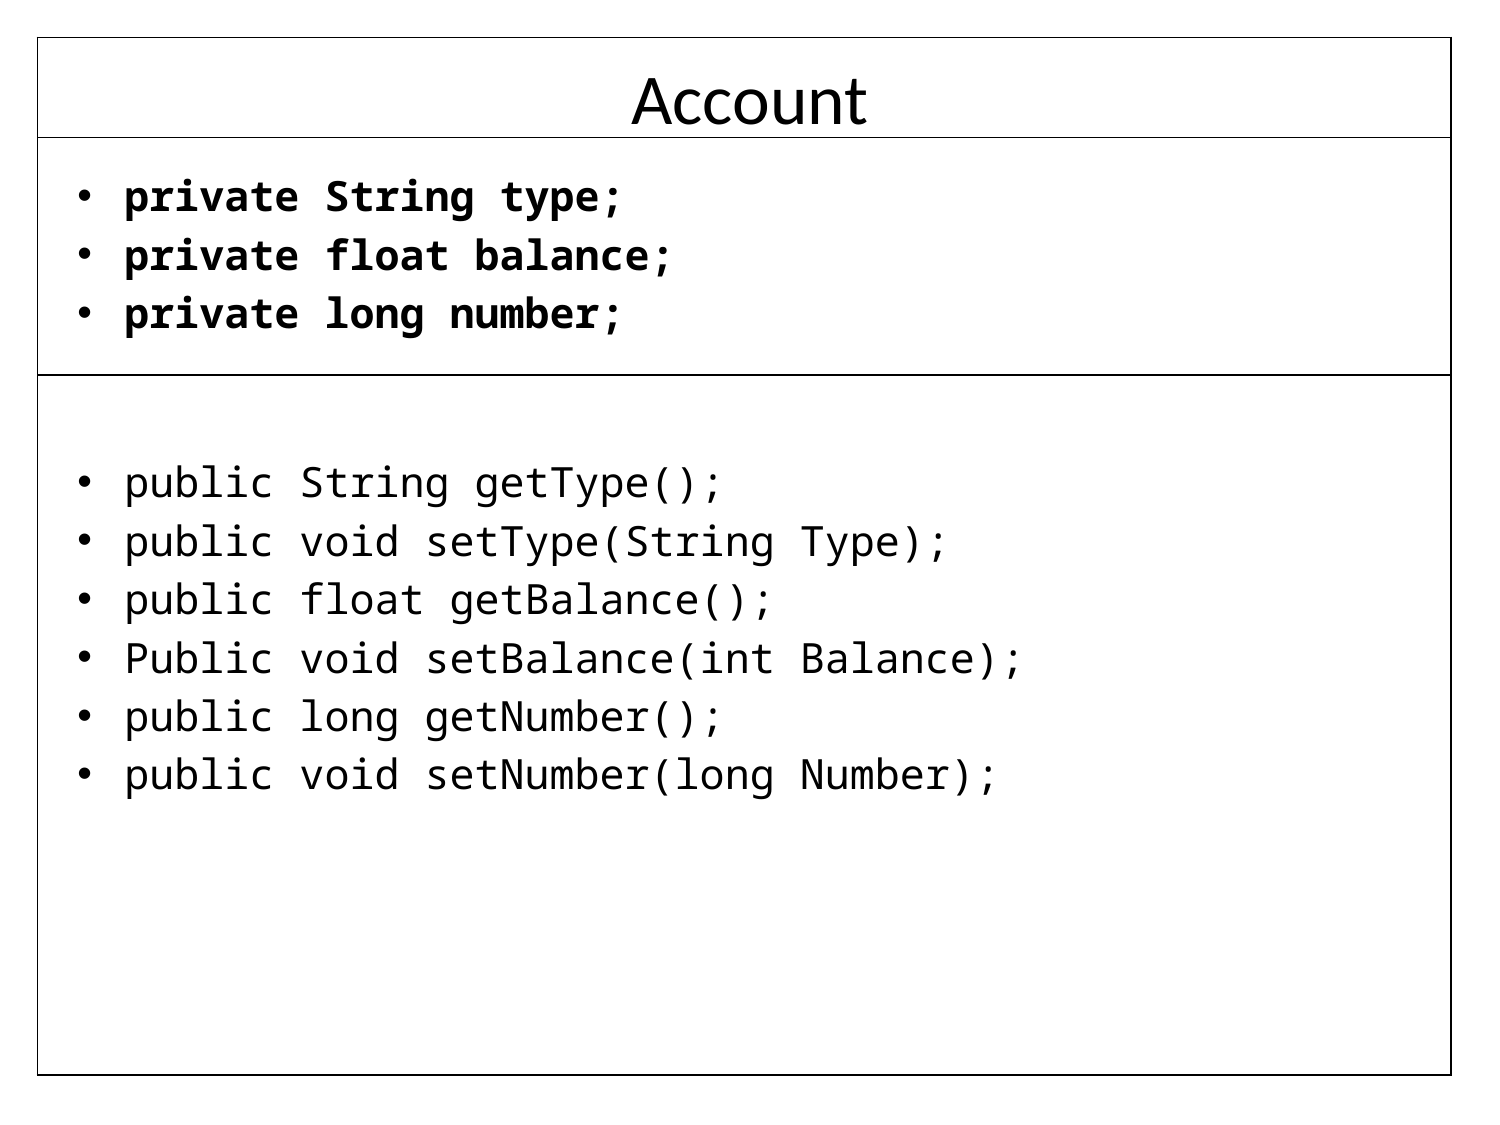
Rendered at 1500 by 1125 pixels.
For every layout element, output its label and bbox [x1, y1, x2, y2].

table_header [38, 38, 1450, 137]
table_header [38, 381, 1450, 1074]
table_header [38, 143, 1450, 374]
